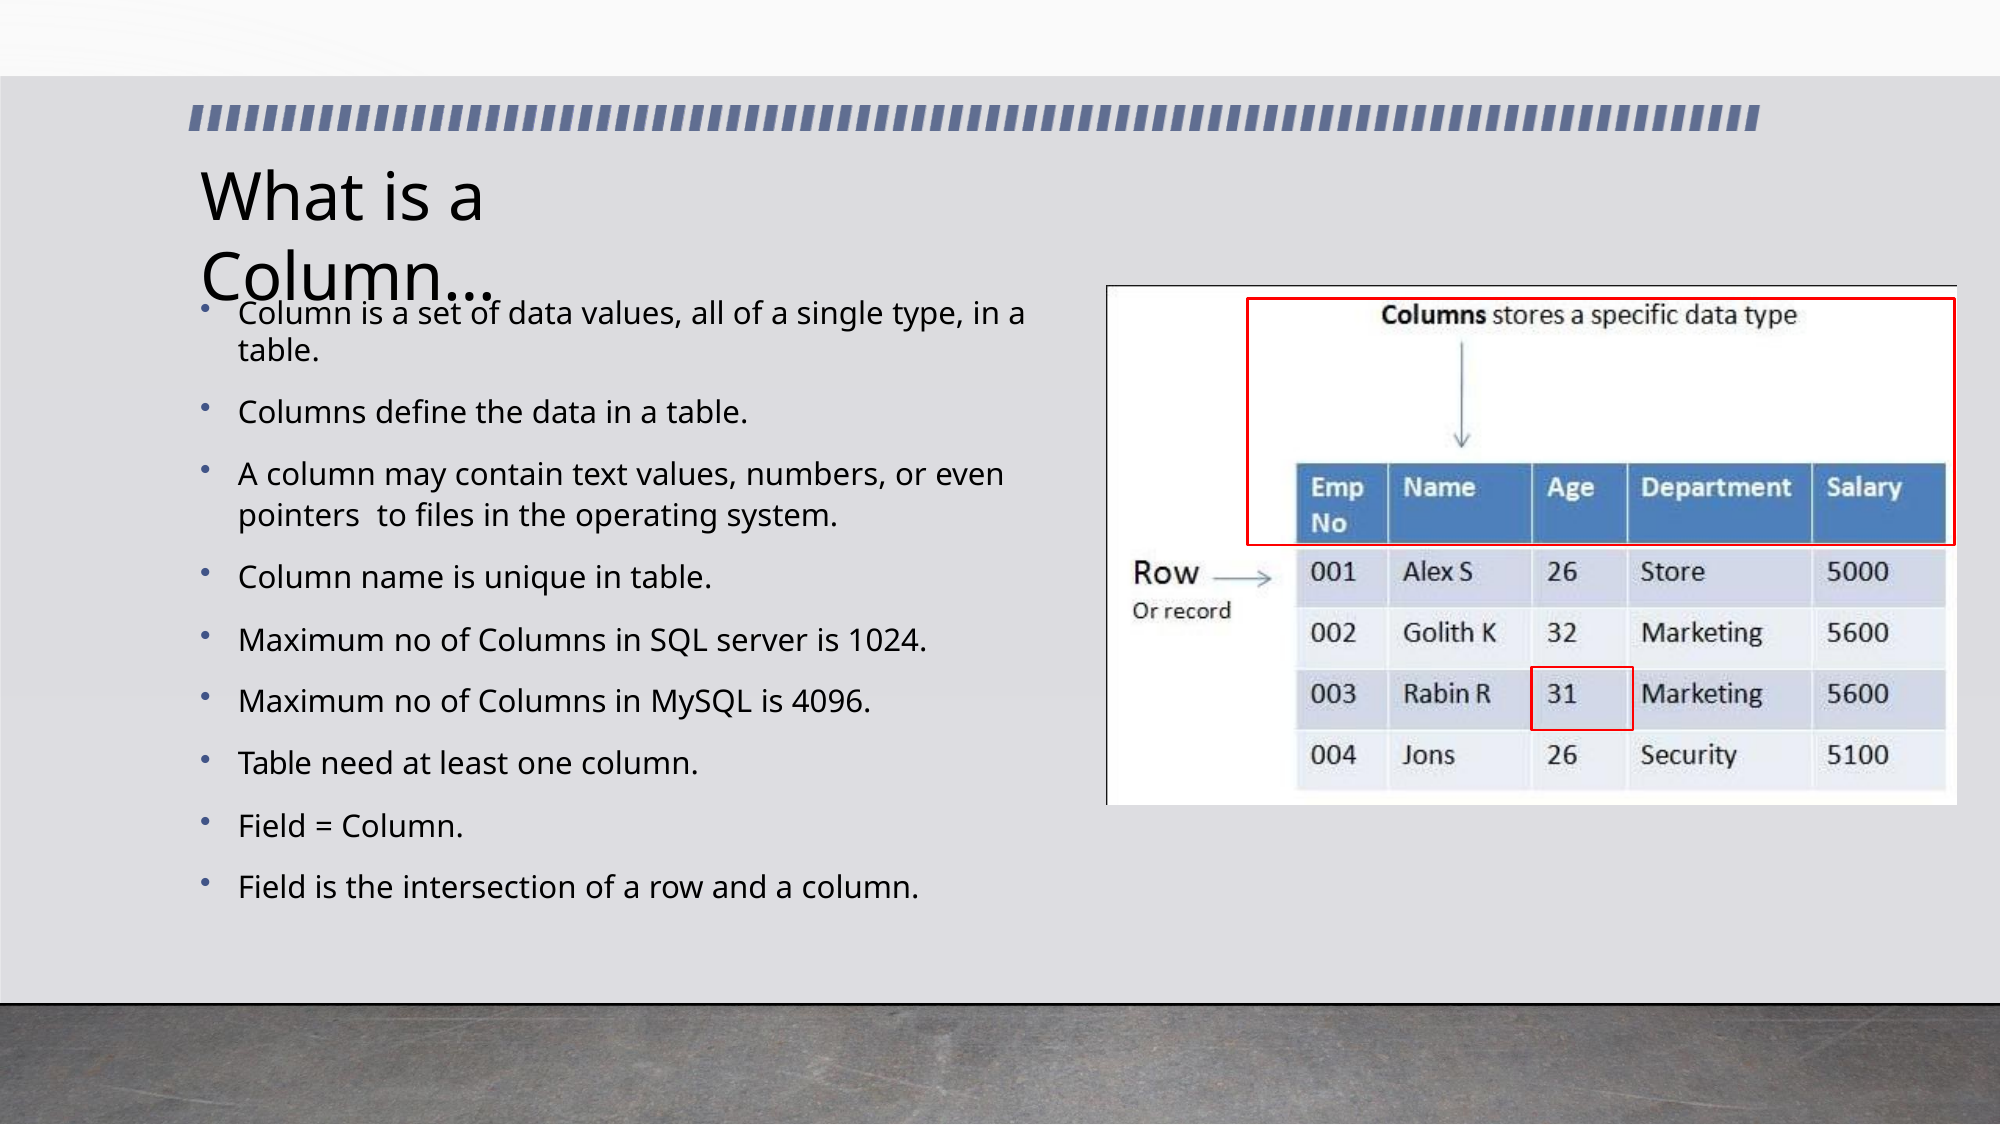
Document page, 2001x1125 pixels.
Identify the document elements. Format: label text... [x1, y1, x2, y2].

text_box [1106, 285, 1957, 805]
picture [0, 1006, 2000, 1125]
picture [0, 0, 2000, 1003]
text_box Column is a set of data values, all of a single type, in a table. Columns define the data in a table. A column may contain text values, numbers, or even pointers to files in the operating system. Column name is unique in table. Maximum no of Columns in SQL server is 1024. Maximum no of Columns in MySQL is 4096. Table need at least one column. Field = Column. Field is the intersection of a row and a column. [198, 290, 1085, 906]
title What is a Column… [198, 151, 795, 290]
